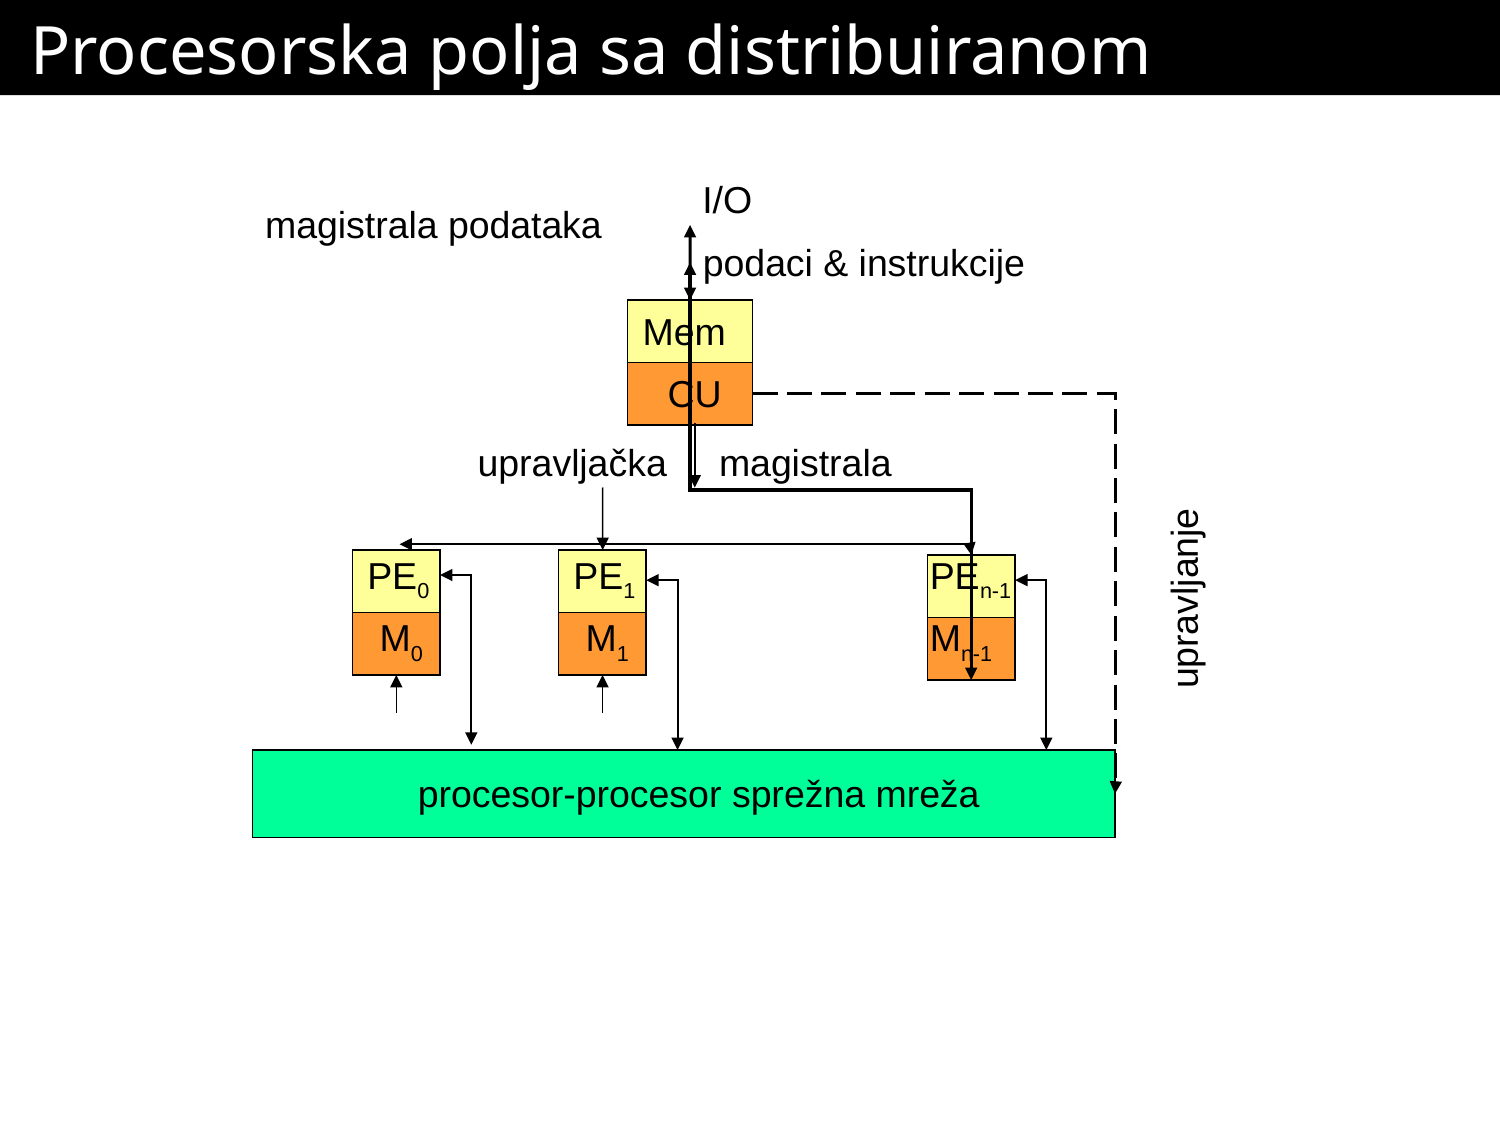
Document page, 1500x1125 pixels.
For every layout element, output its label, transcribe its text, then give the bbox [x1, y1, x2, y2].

title Procesorska polja sa distribuiranom memorijom [0, 0, 1500, 96]
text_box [249, 168, 1213, 838]
